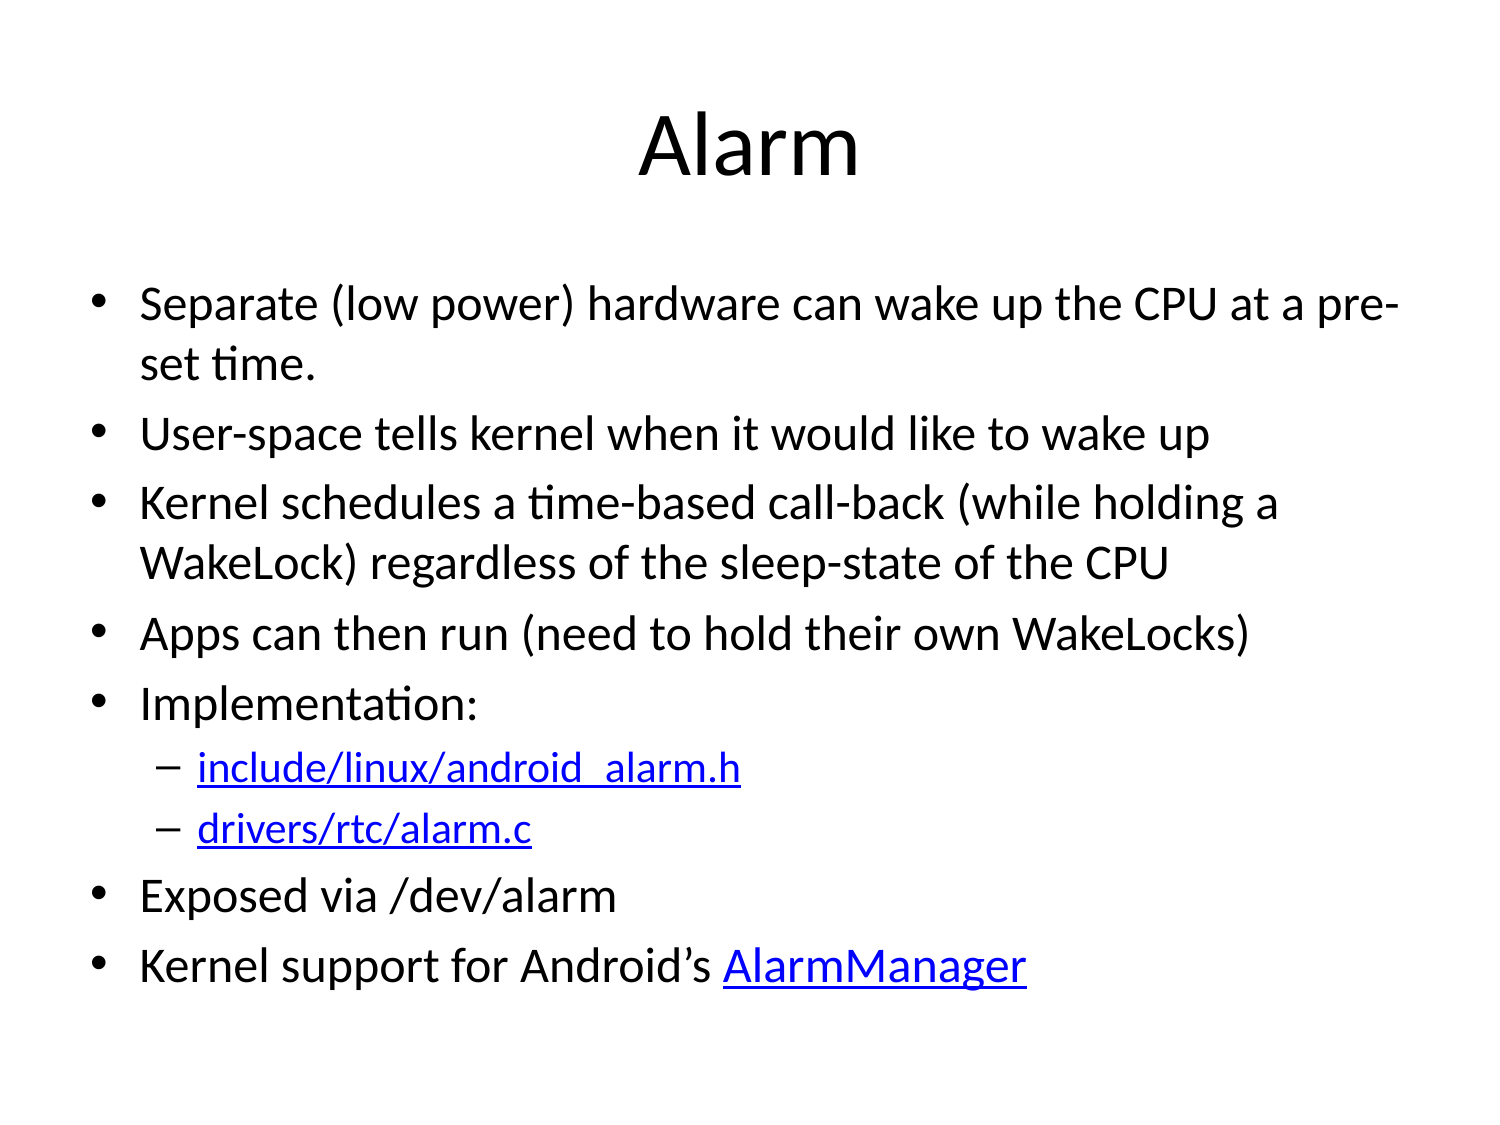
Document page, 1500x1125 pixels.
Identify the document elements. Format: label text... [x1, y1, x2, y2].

title Alarm [75, 45, 1425, 233]
list Separate (low power) hardware can wake up the CPU at a pre-set time. User-space tells kernel when it would like to wake up Kernel schedules a time-based call-back (while holding a WakeLock) regardless of the sleep-state of the CPU Apps can then run (need to hold their own WakeLocks) Implementation: include/linux/android_alarm.h drivers/rtc/alarm.c Exposed via /dev/alarm Kernel support for Android’s AlarmManager [75, 262, 1425, 1005]
